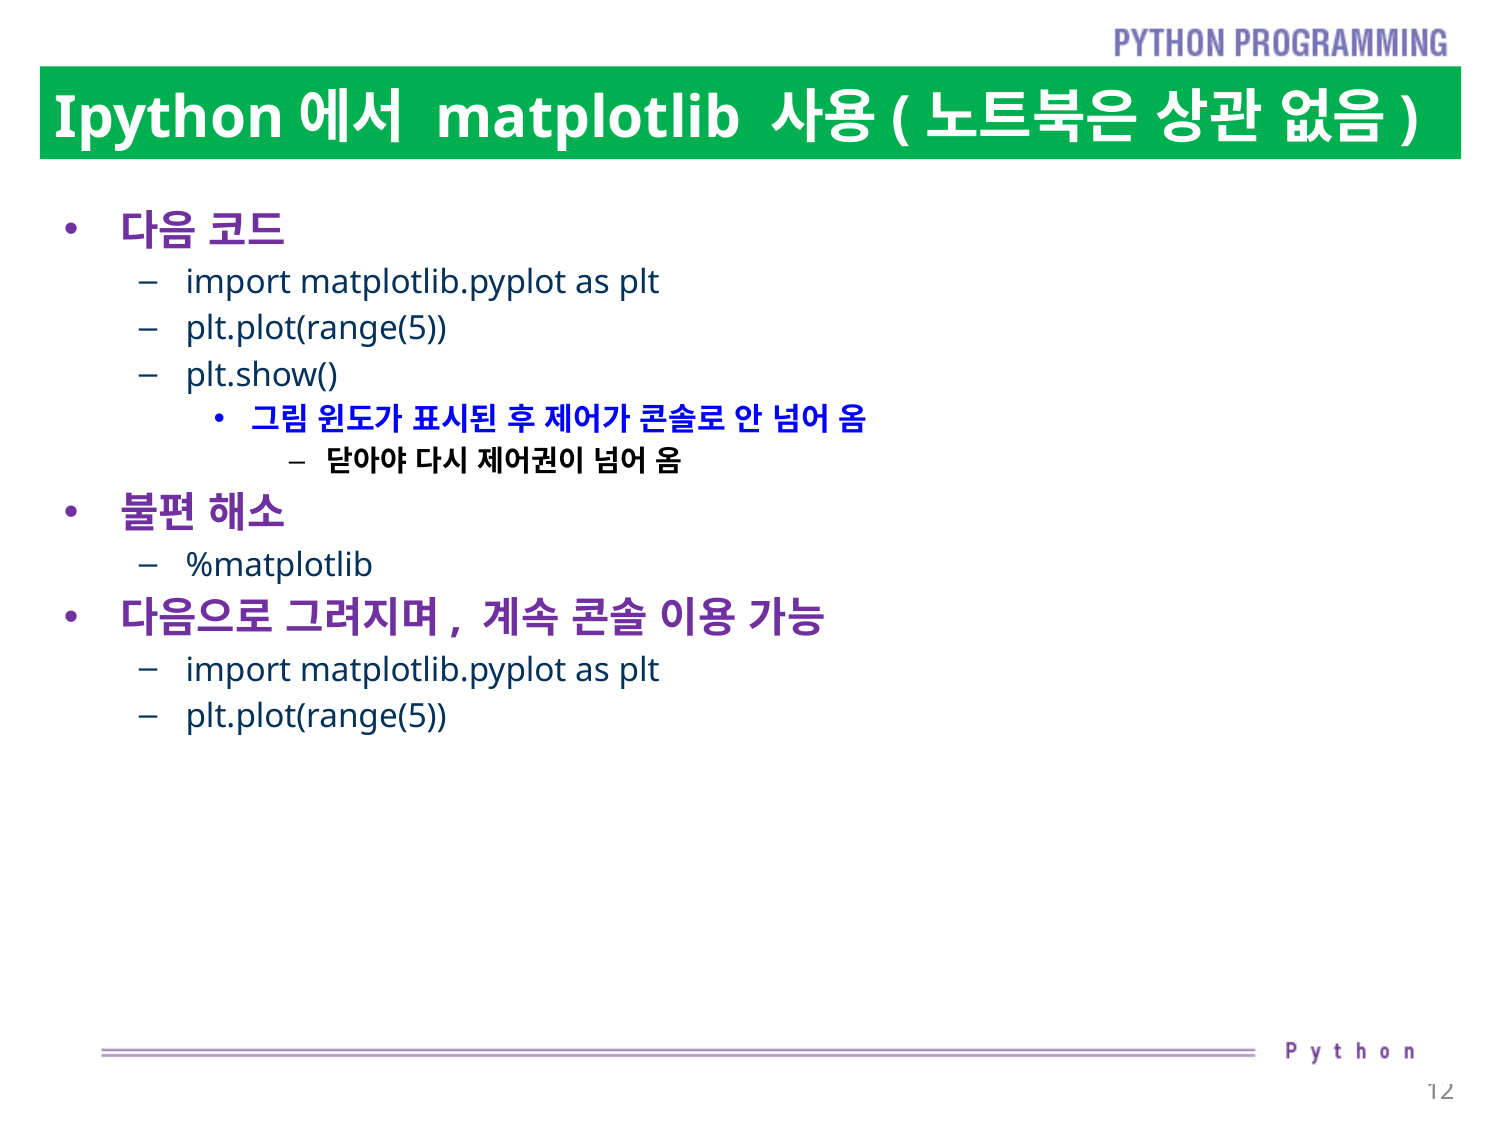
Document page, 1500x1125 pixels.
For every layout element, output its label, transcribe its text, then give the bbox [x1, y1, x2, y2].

title Ipython에서 matplotlib 사용(노트북은 상관 없음) [39, 76, 1444, 152]
slide_number 12 [1119, 1071, 1470, 1112]
list 다음 코드 import matplotlib.pyplot as plt plt.plot(range(5)) plt.show() 그림 윈도가 표시된 후 제어가 콘솔로 안 넘어 옴 닫아야 다시 제어권이 넘어 옴 불편 해소 %matplotlib 다음으로 그려지며, 계속 콘솔 이용 가능 import matplotlib.pyplot as plt plt.plot(range(5)) [48, 195, 1461, 1041]
picture [18, 1020, 1483, 1084]
picture [1106, 13, 1462, 66]
